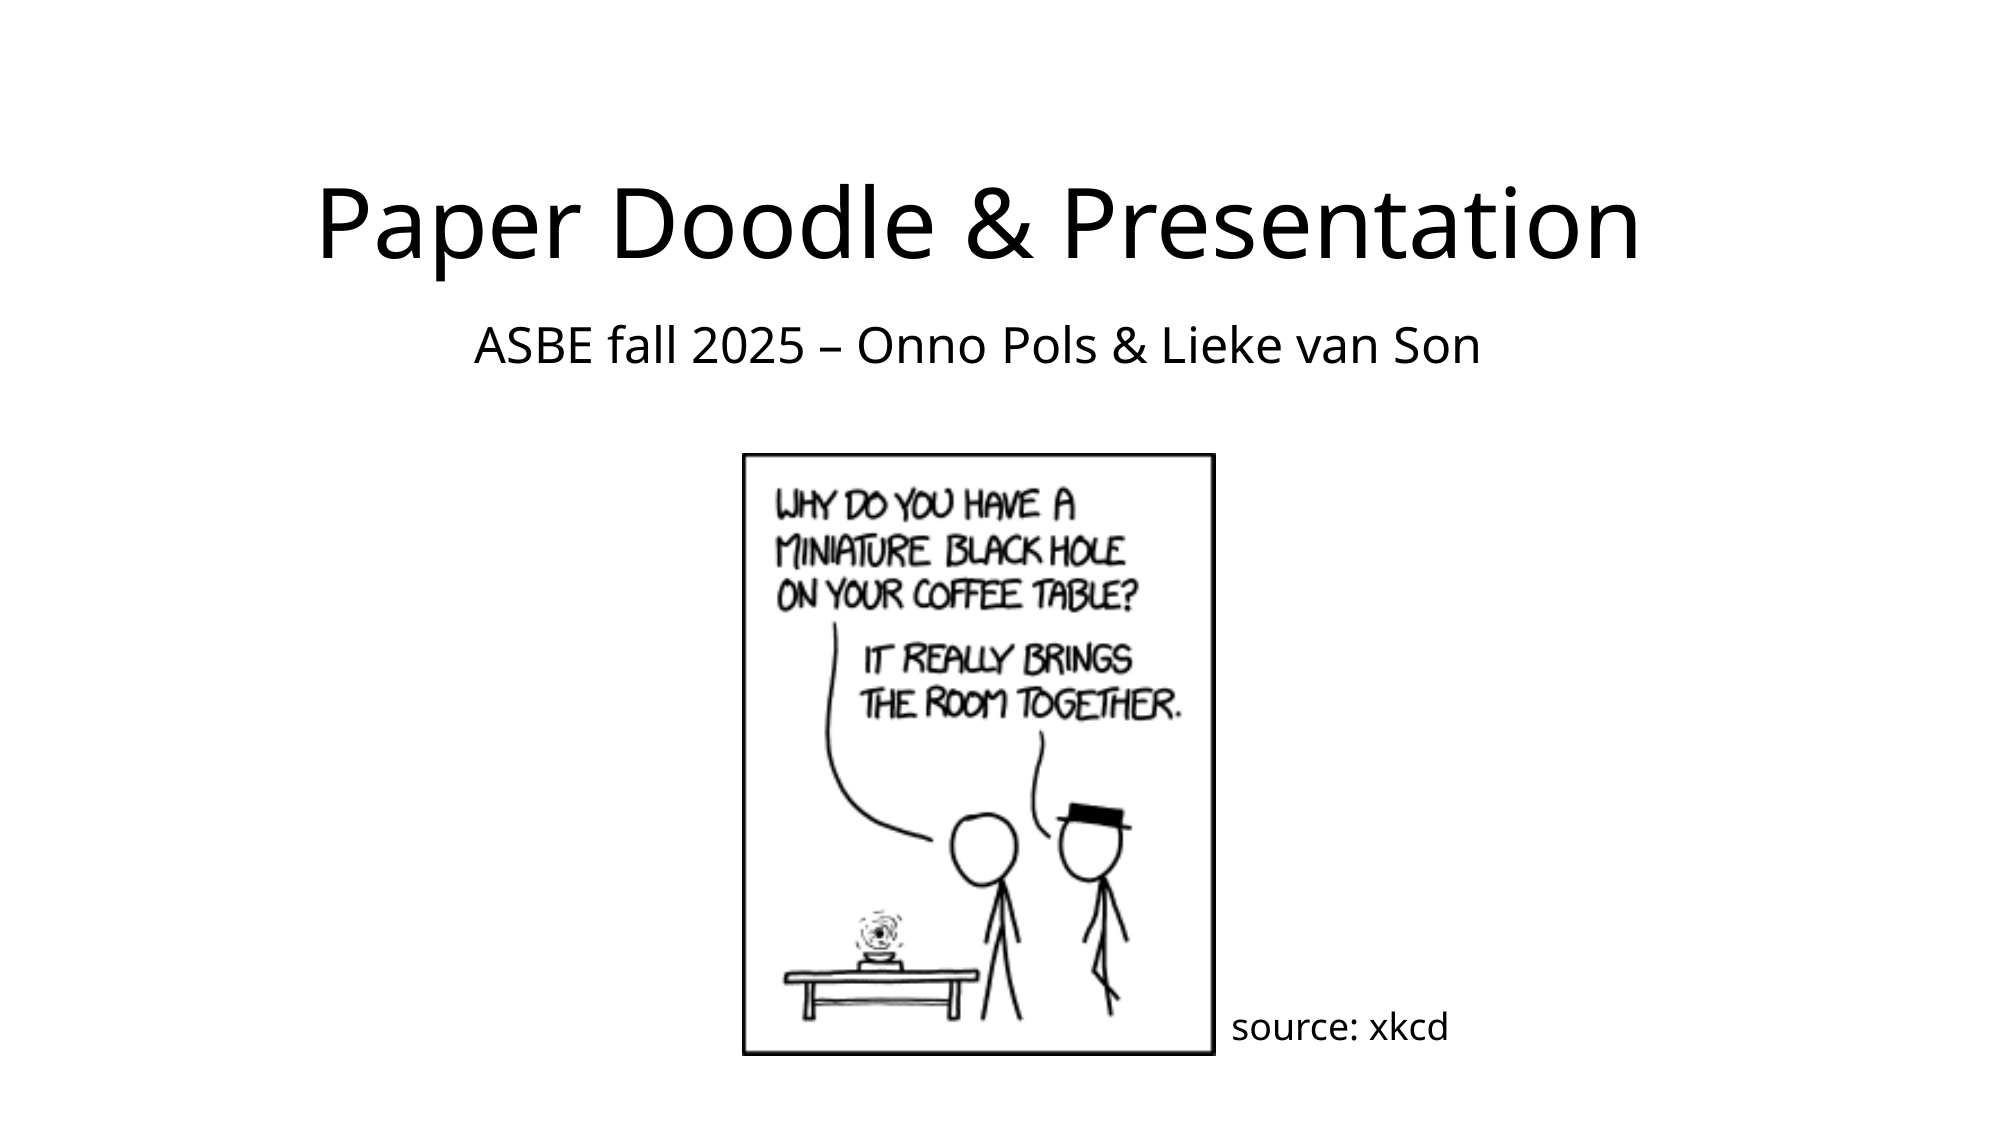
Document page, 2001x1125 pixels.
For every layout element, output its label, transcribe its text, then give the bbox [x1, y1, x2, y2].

text_box source: xkcd [1216, 995, 1465, 1055]
picture [742, 452, 1216, 1057]
title Paper Doodle & Presentation [131, 135, 1827, 319]
text_box ASBE fall 2025 – Onno Pols & Lieke van Son [460, 306, 1498, 382]
